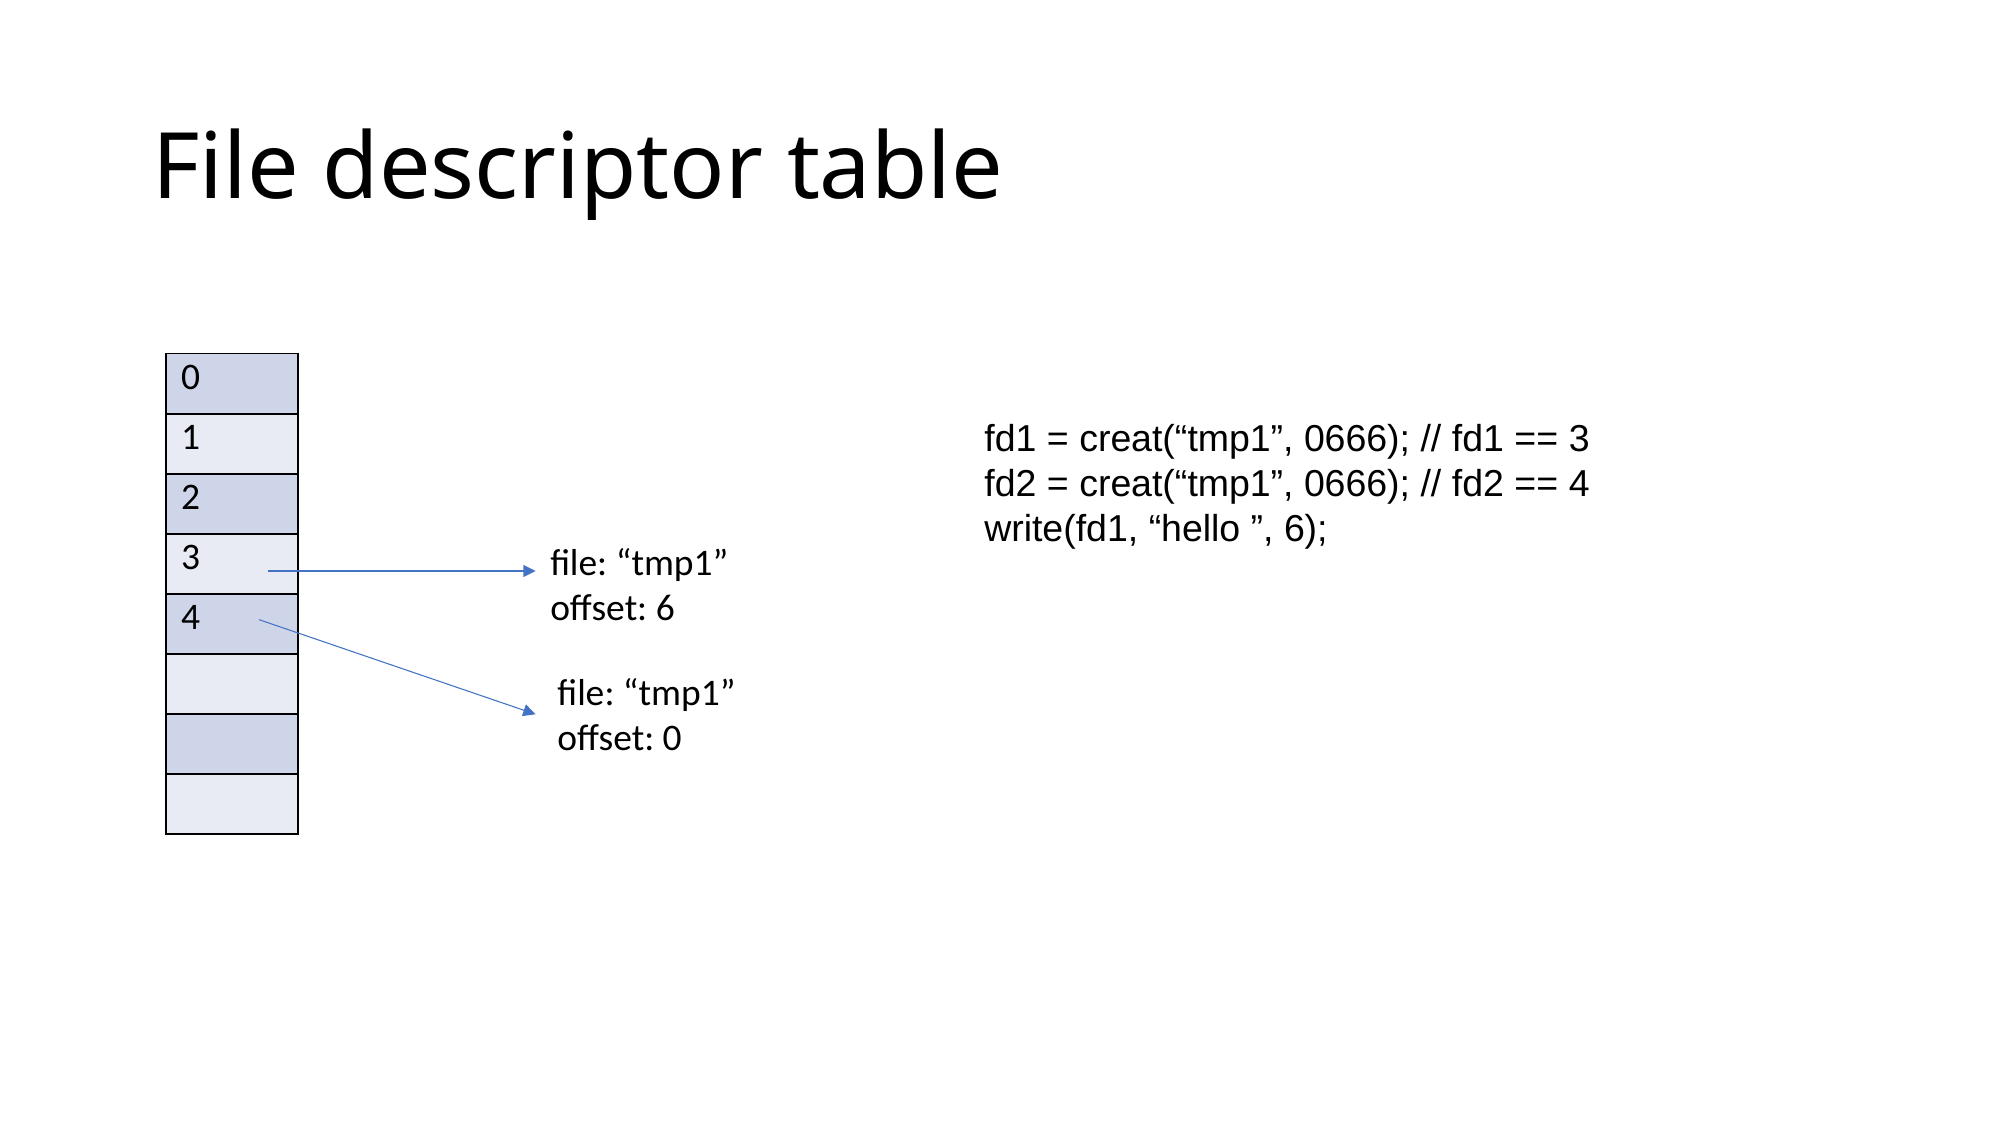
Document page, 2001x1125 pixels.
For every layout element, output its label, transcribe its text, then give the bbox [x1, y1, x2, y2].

table_cell 2 [167, 475, 297, 533]
text_box file: “tmp1” offset: 6 [535, 530, 820, 636]
title File descriptor table [137, 59, 1863, 278]
table_cell 1 [167, 415, 297, 473]
table_header 0 [167, 354, 297, 413]
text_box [258, 619, 536, 715]
text_box fd1 = creat(“tmp1”, 0666); // fd1 == 3 fd2 = creat(“tmp1”, 0666); // fd2 == 4 write(fd1, “hello ”, 6); [969, 407, 1624, 602]
table_cell 3 [167, 535, 297, 593]
table_cell 4 [167, 595, 297, 653]
table_cell [167, 715, 297, 773]
table_cell [167, 655, 258, 713]
text_box file: “tmp1” offset: 0 [542, 660, 827, 766]
table_cell [167, 775, 297, 833]
